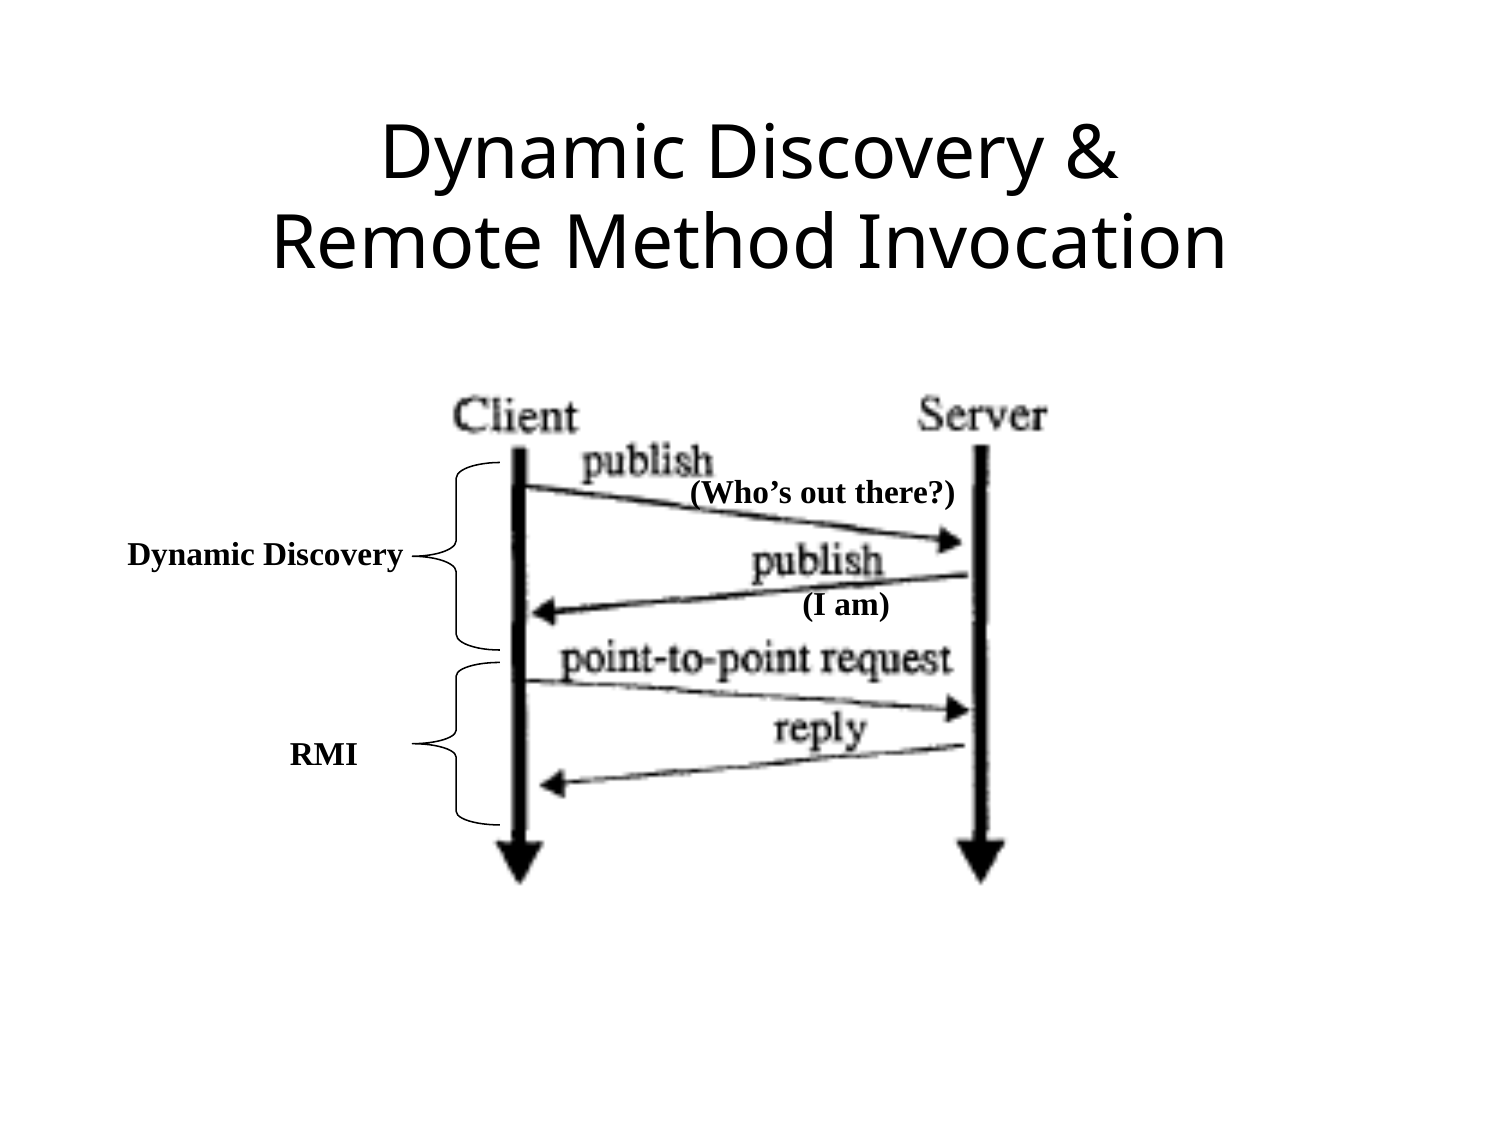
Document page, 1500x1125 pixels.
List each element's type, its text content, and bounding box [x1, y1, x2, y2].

text_box Dynamic Discovery [112, 524, 425, 580]
text_box RMI [274, 724, 425, 780]
text_box [425, 553, 437, 559]
title Dynamic Discovery & Remote Method Invocation [112, 99, 1388, 288]
picture [437, 385, 1063, 900]
text_box [425, 741, 437, 747]
